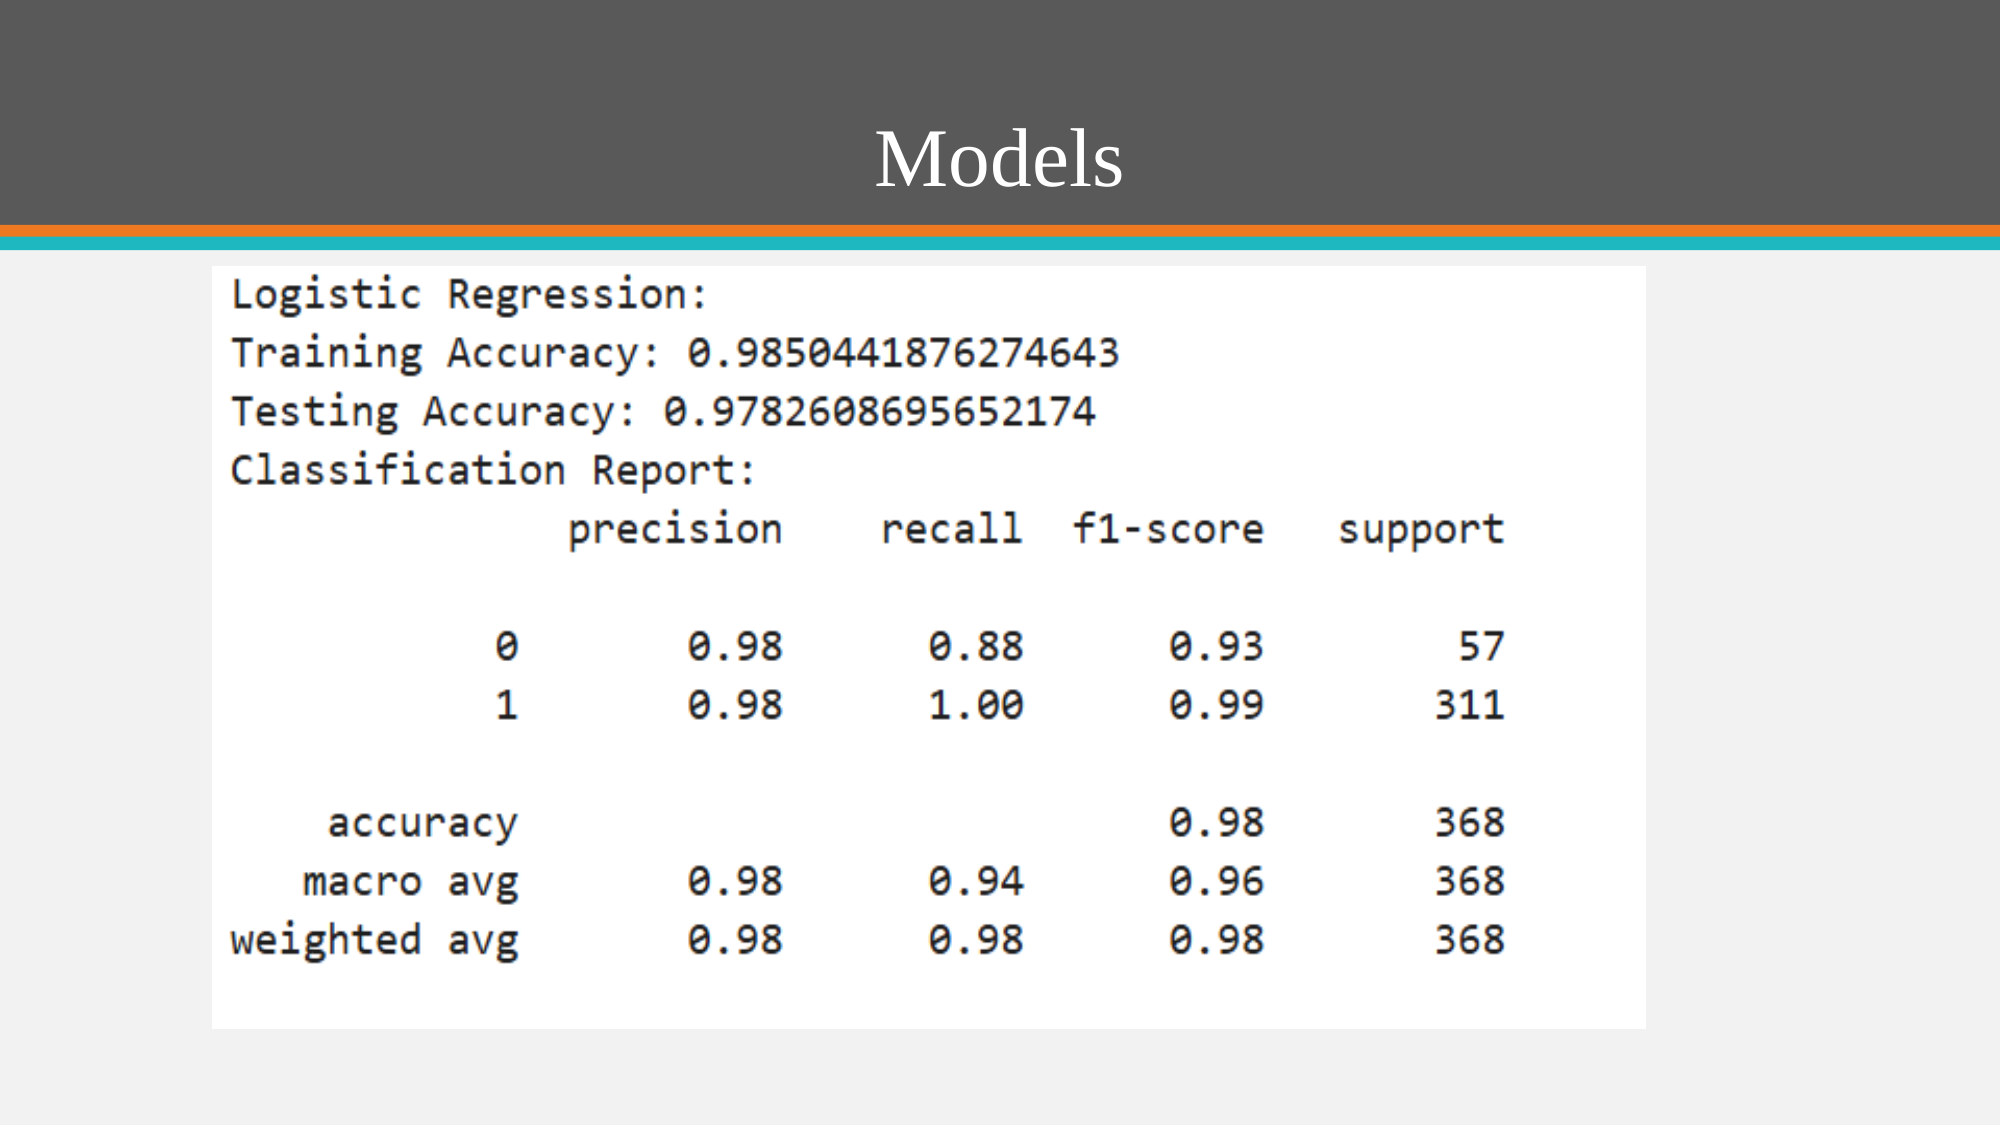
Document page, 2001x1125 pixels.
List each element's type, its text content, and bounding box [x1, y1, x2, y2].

title Models [212, 41, 1788, 212]
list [212, 266, 1646, 1029]
